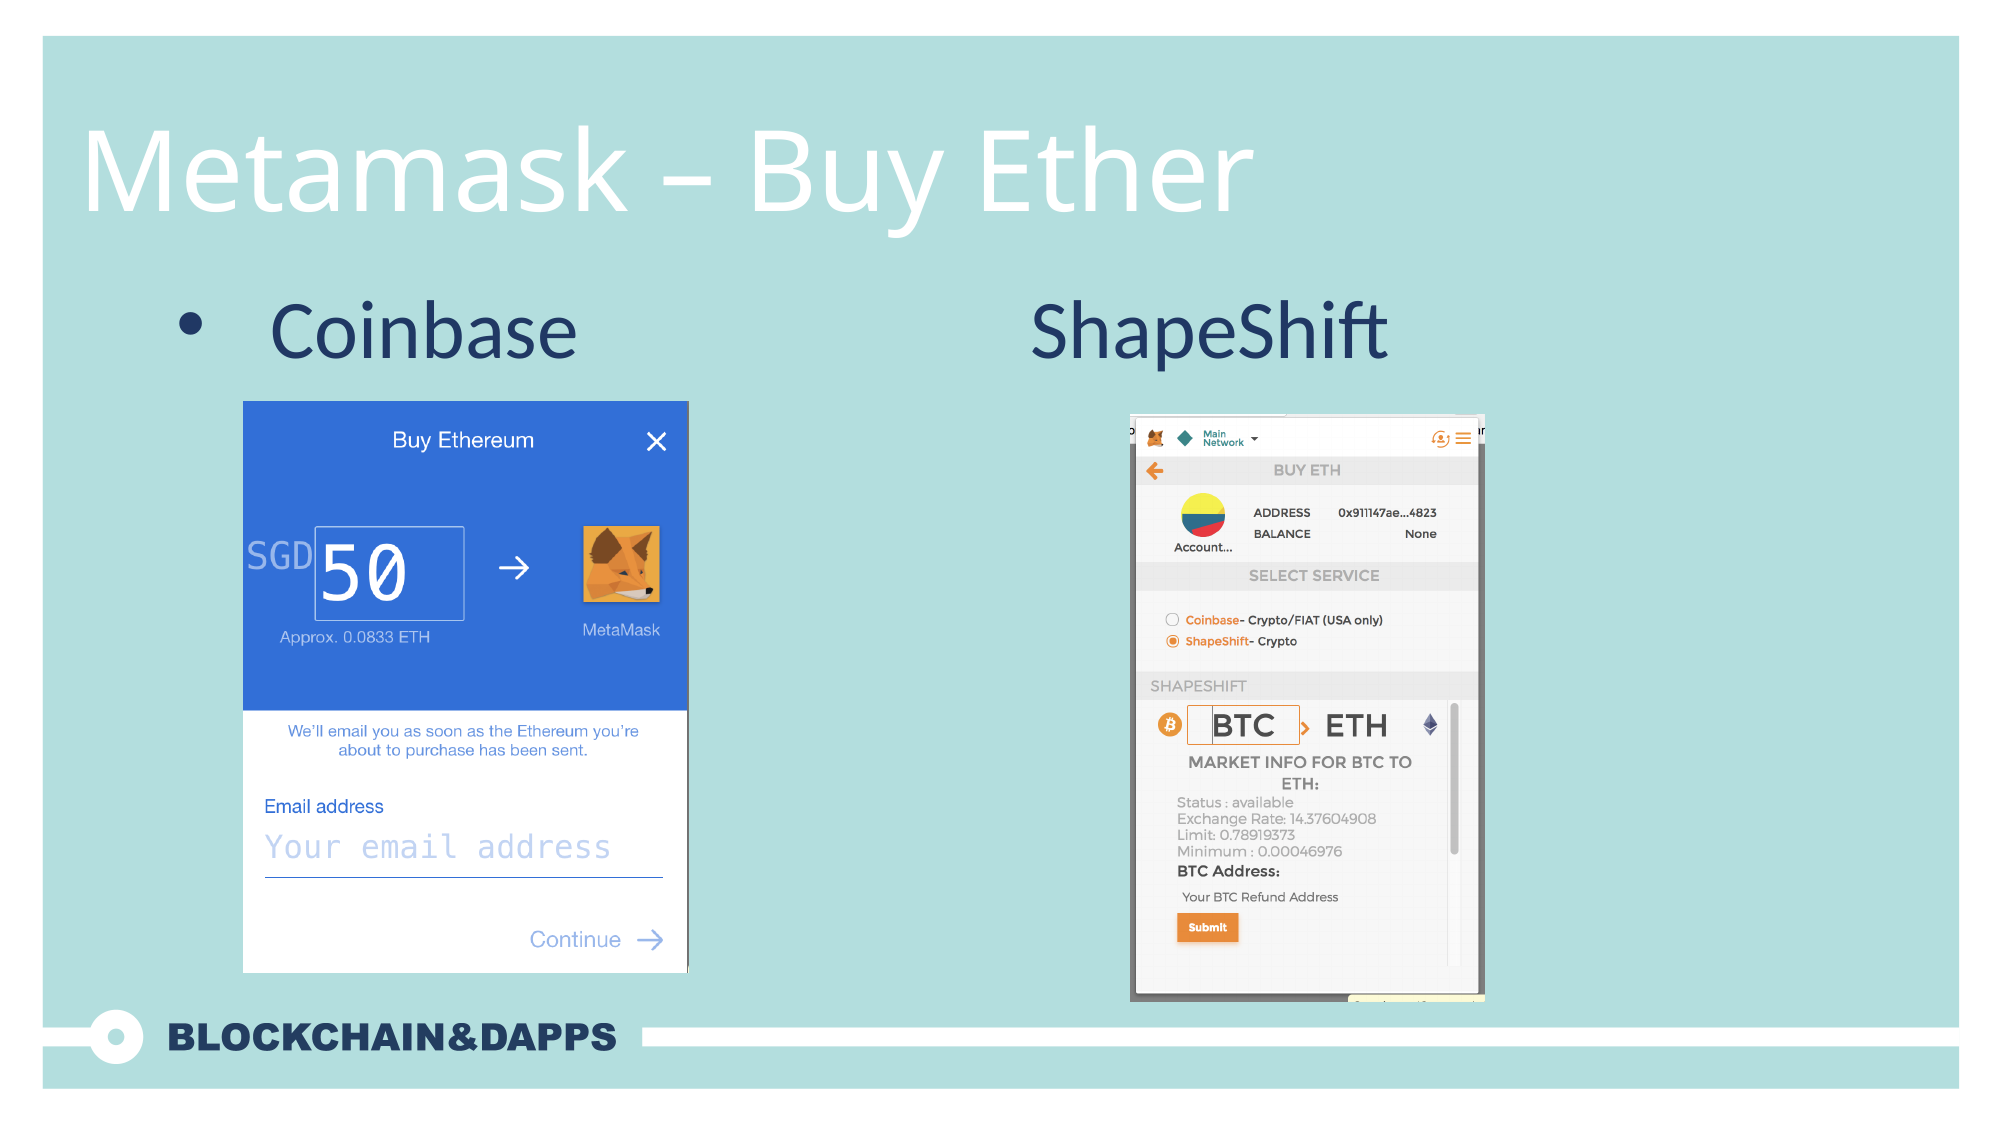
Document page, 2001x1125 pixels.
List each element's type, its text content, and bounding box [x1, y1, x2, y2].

text_box Coinbase ShapeShift [168, 259, 1776, 931]
title Metamask – Buy Ether [70, 66, 1808, 285]
picture [0, 0, 2001, 1125]
